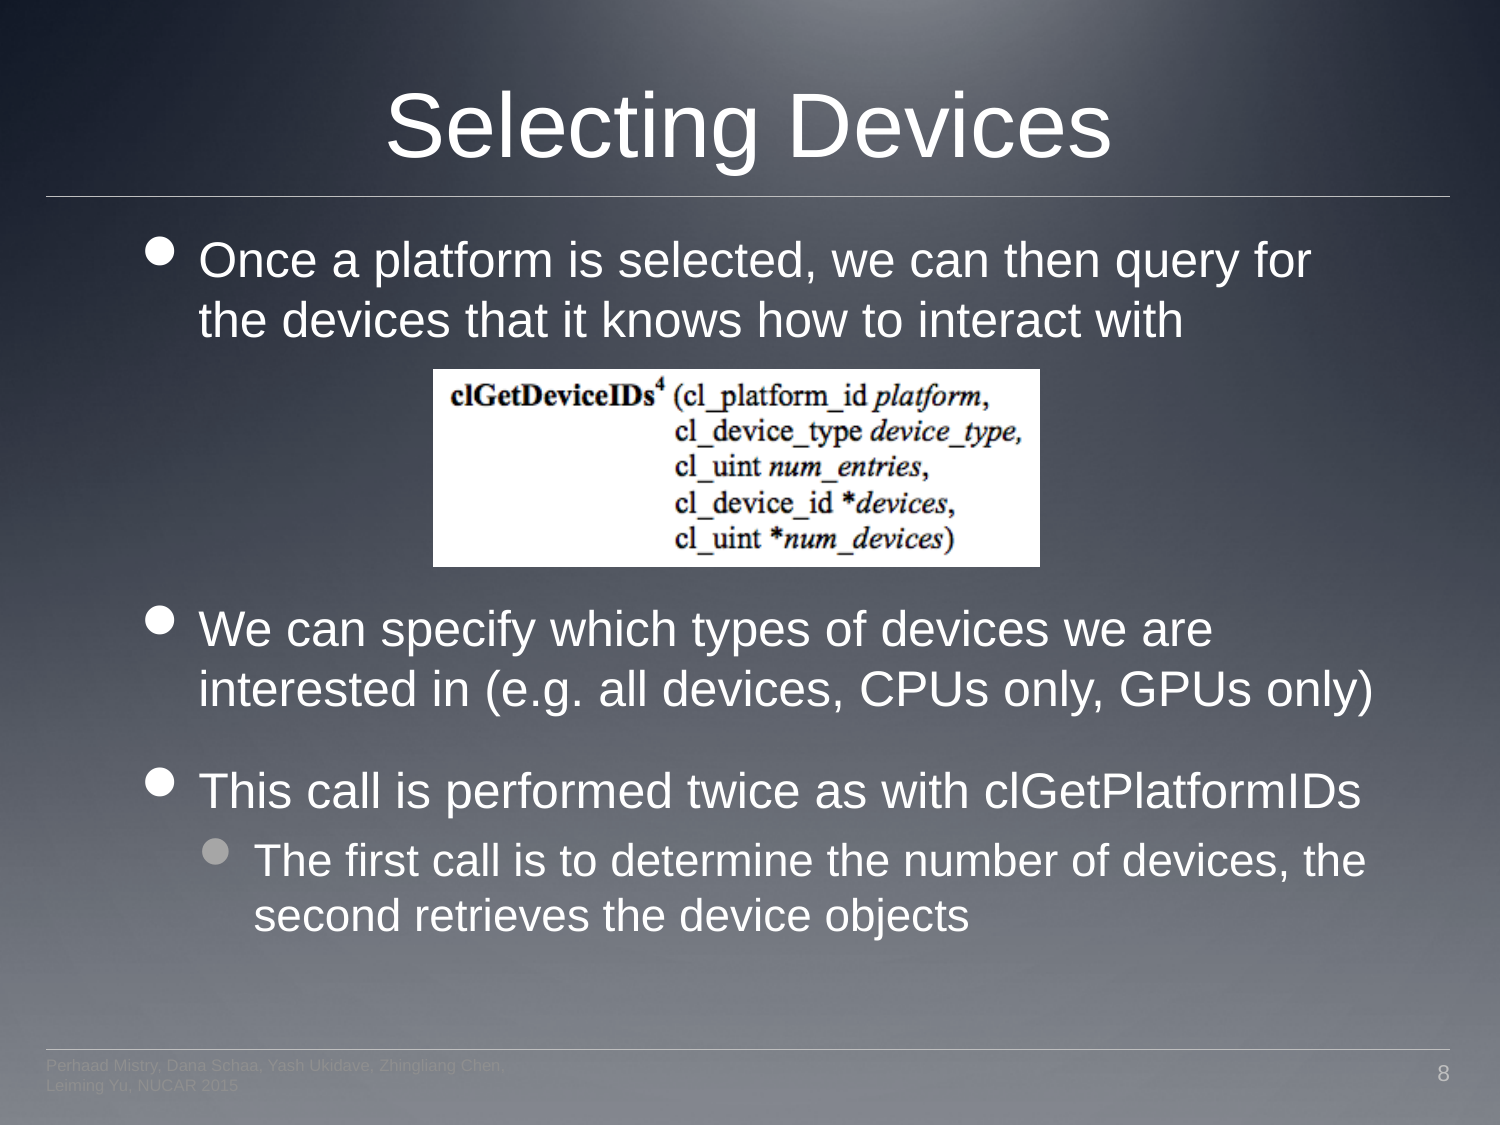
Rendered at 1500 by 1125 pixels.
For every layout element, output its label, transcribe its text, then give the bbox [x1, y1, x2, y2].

list We can specify which types of devices we are interested in (e.g. all devices, CPUs only, GPUs only) This call is performed twice as with clGetPlatformIDs The first call is to determine the number of devices, the second retrieves the device objects [125, 588, 1410, 1046]
picture [431, 367, 1043, 569]
footer Perhaad Mistry, Dana Schaa, Yash Ukidave, Zhingliang Chen, Leiming Yu, NUCAR 2015 [46, 1042, 521, 1103]
title Selecting Devices [105, 17, 1394, 183]
slide_number 8 [1325, 1042, 1450, 1103]
text_box Once a platform is selected, we can then query for the devices that it knows how to interact with [125, 219, 1370, 361]
